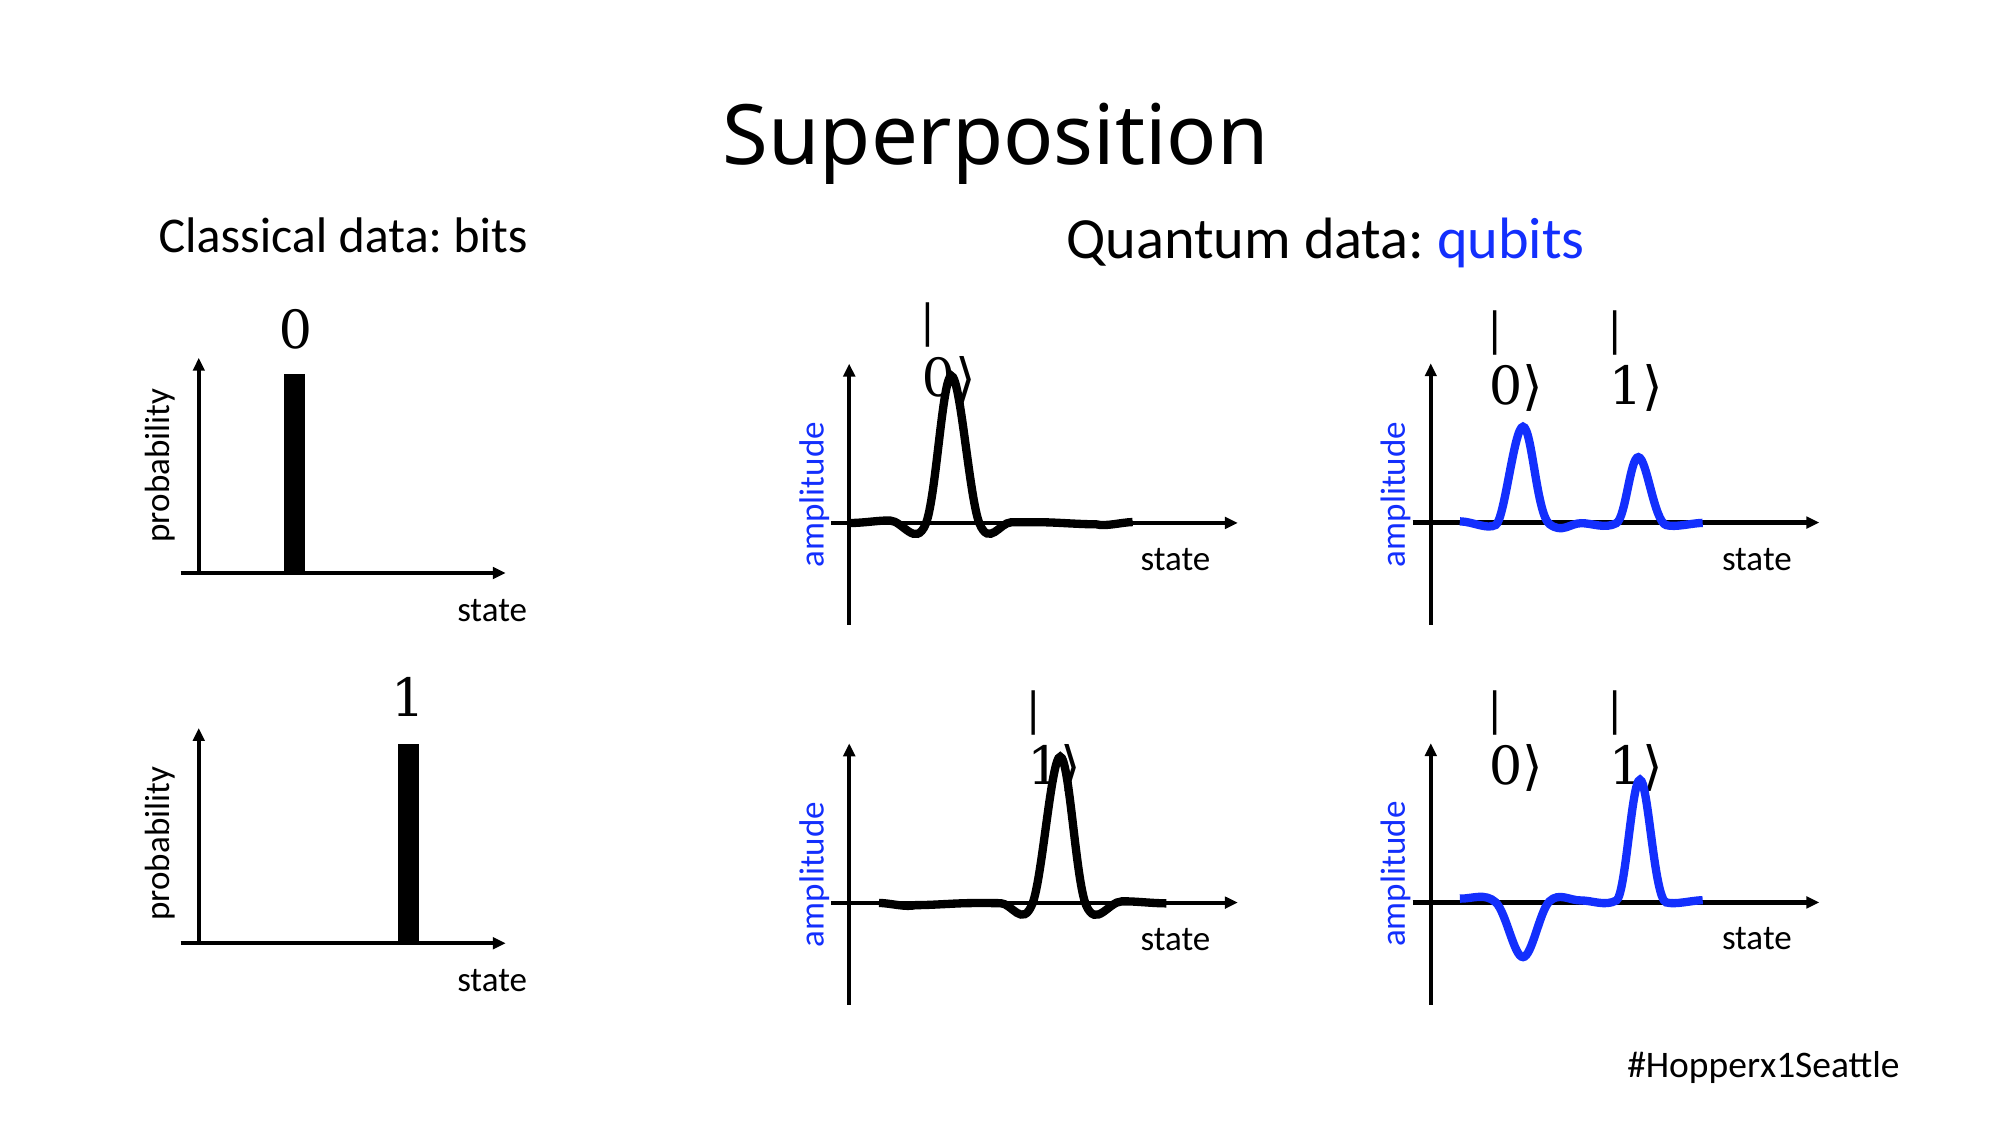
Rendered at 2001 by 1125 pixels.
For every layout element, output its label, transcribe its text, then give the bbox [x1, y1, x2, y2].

text_box |0⟩ [1467, 665, 1576, 814]
text_box |0⟩ [1467, 285, 1576, 434]
text_box #Hopperx1Seattle [1612, 1033, 1916, 1093]
text_box 1 [369, 653, 438, 745]
text_box [925, 425, 980, 522]
text_box Classical data: bits [101, 192, 585, 281]
text_box state [1694, 903, 1820, 975]
text_box [1662, 523, 1703, 527]
text_box amplitude [776, 390, 847, 599]
text_box [1468, 523, 1499, 528]
text_box |1⟩ [1587, 665, 1696, 814]
text_box [1495, 903, 1549, 958]
text_box state [422, 574, 562, 647]
text_box [978, 523, 1011, 535]
text_box probability [121, 741, 194, 947]
text_box [879, 903, 1167, 916]
text_box state [422, 944, 562, 1017]
text_box 0 [257, 285, 329, 377]
text_box |1⟩ [1005, 665, 1114, 814]
text_box [1547, 523, 1618, 529]
text_box amplitude [1357, 390, 1429, 599]
text_box state [1113, 524, 1238, 595]
text_box |1⟩ [1587, 285, 1696, 434]
text_box [1459, 779, 1703, 902]
text_box amplitude [1357, 770, 1429, 978]
text_box [895, 523, 927, 535]
text_box state [1694, 523, 1820, 595]
text_box probability [121, 363, 194, 569]
text_box amplitude [776, 770, 847, 979]
text_box [1032, 756, 1086, 902]
text_box state [1113, 903, 1238, 975]
text_box [1616, 456, 1664, 522]
text_box Quantum data: qubits [1040, 191, 1611, 289]
text_box [1459, 434, 1565, 522]
text_box |0⟩ [900, 276, 1009, 425]
text_box Superposition [101, 74, 1891, 189]
